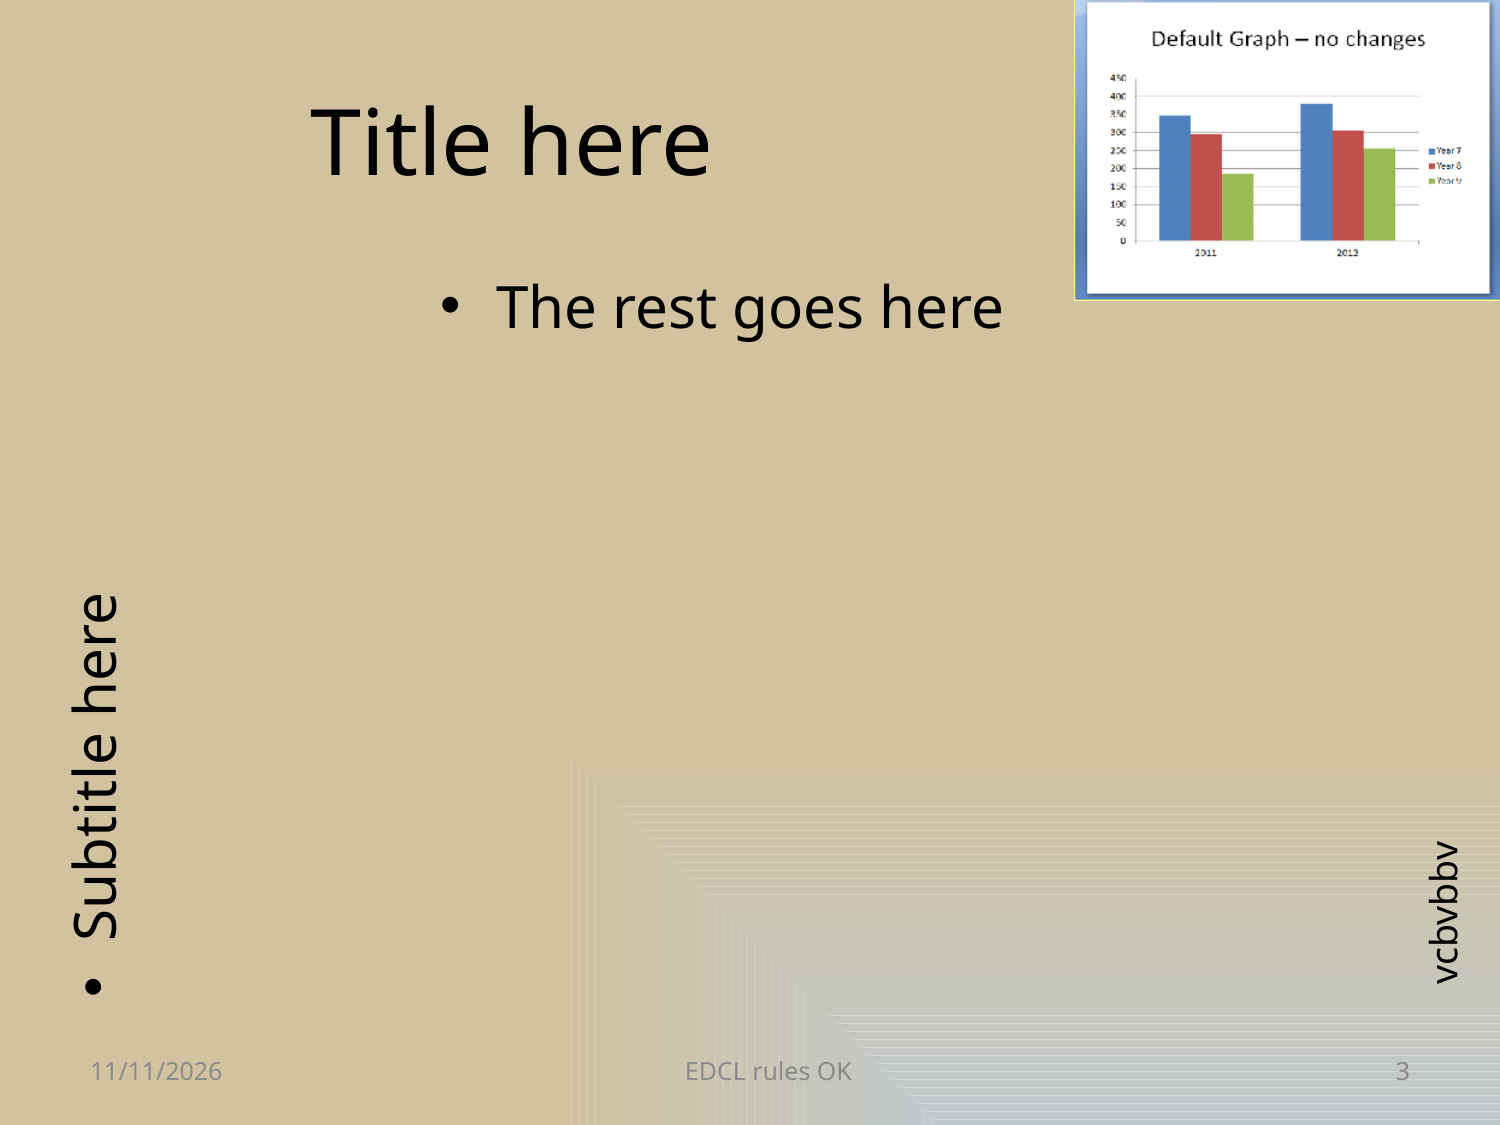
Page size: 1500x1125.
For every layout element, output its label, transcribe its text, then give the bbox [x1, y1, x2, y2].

title Title here [75, 45, 950, 233]
slide_number 3 [1074, 1042, 1425, 1103]
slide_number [75, 1042, 425, 1103]
list The rest goes here [425, 262, 1425, 1005]
picture [1074, 0, 1500, 301]
list Subtitle here [50, 262, 400, 1013]
footer EDCL rules OK [512, 1042, 1025, 1103]
